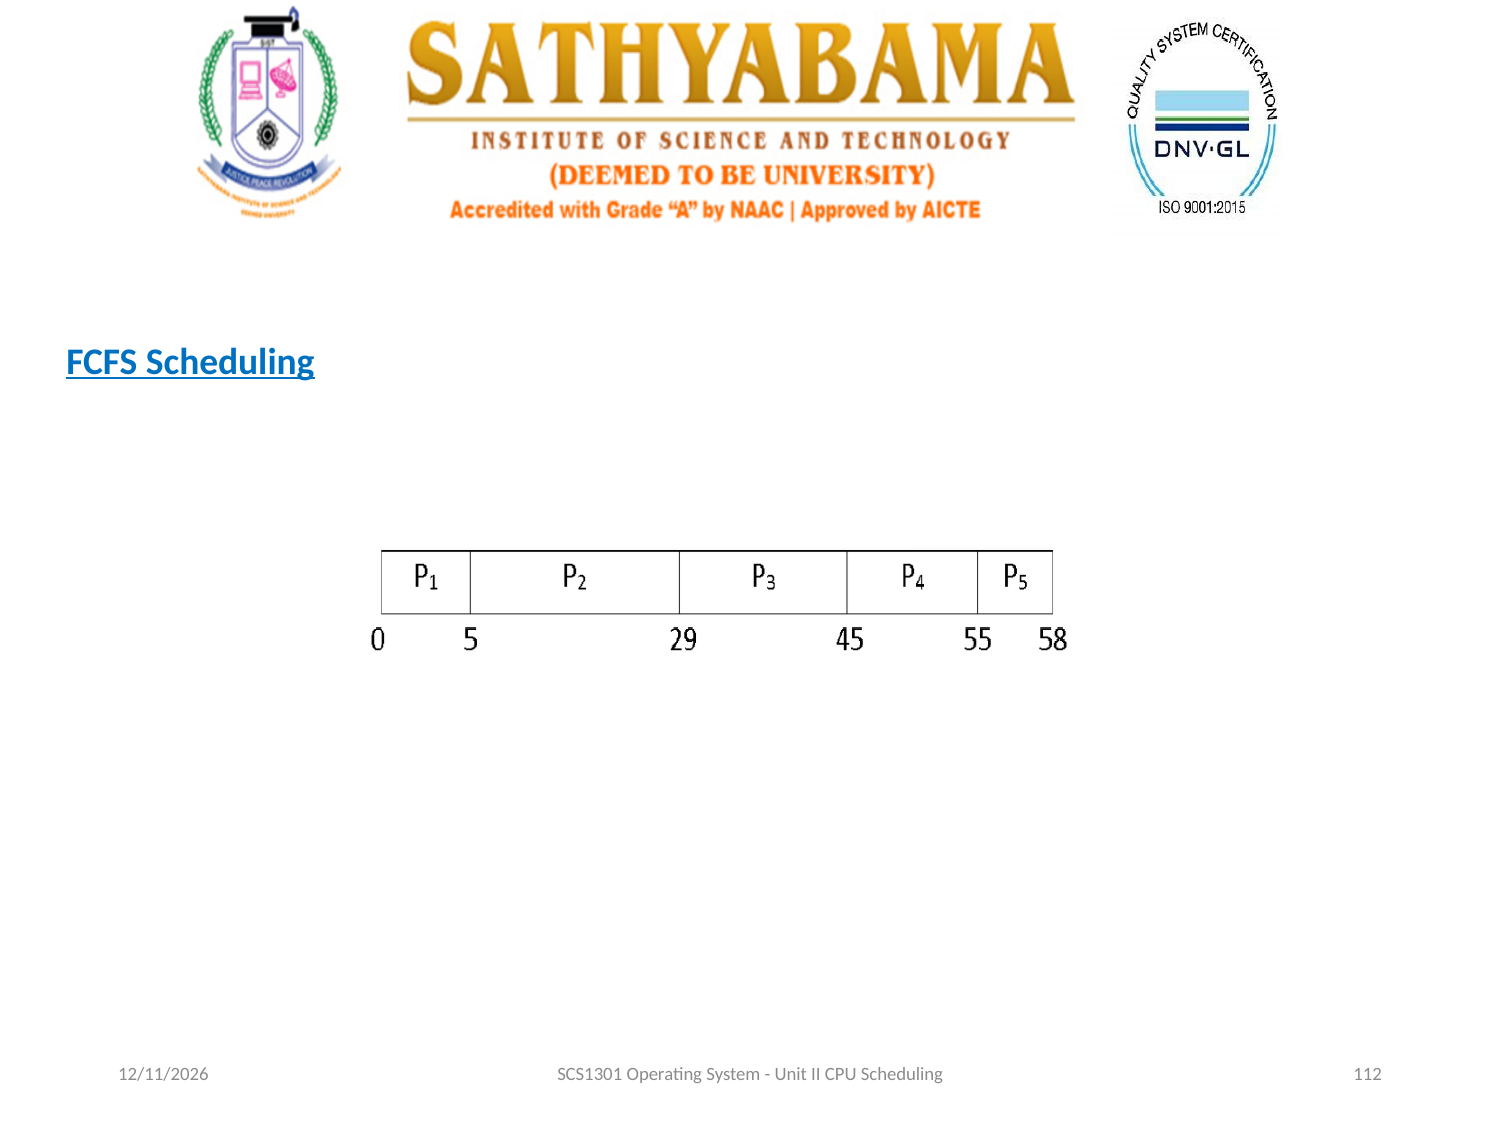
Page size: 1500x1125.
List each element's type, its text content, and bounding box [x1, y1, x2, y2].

picture [1112, 8, 1283, 238]
picture [349, 495, 1069, 701]
slide_number 112 [1059, 1042, 1397, 1103]
picture [397, 0, 1084, 230]
text_box FCFS Scheduling [51, 329, 1436, 581]
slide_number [103, 1042, 441, 1103]
footer SCS1301 Operating System - Unit II CPU Scheduling [496, 1042, 1004, 1103]
picture [186, 3, 352, 227]
